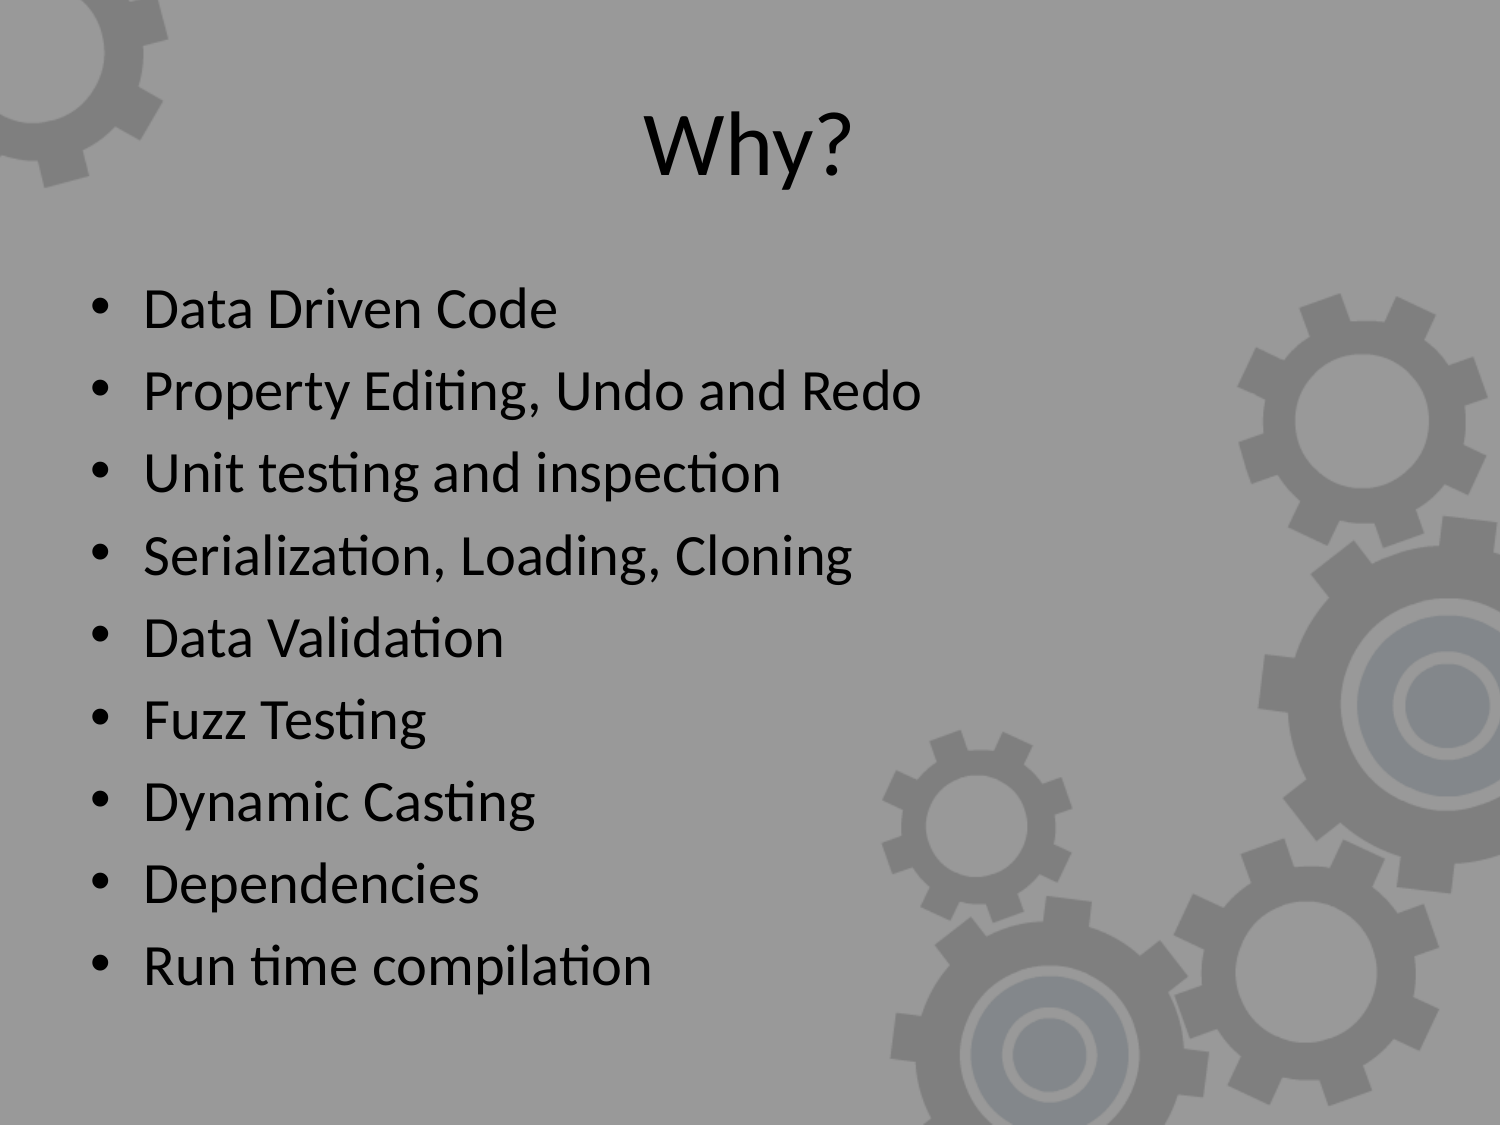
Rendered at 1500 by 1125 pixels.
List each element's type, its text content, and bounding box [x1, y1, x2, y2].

list Data Driven Code Property Editing, Undo and Redo Unit testing and inspection Serialization, Loading, Cloning Data Validation Fuzz Testing Dynamic Casting Dependencies Run time compilation [75, 262, 1425, 1005]
title Why? [75, 45, 1425, 233]
picture [0, 0, 1500, 1125]
